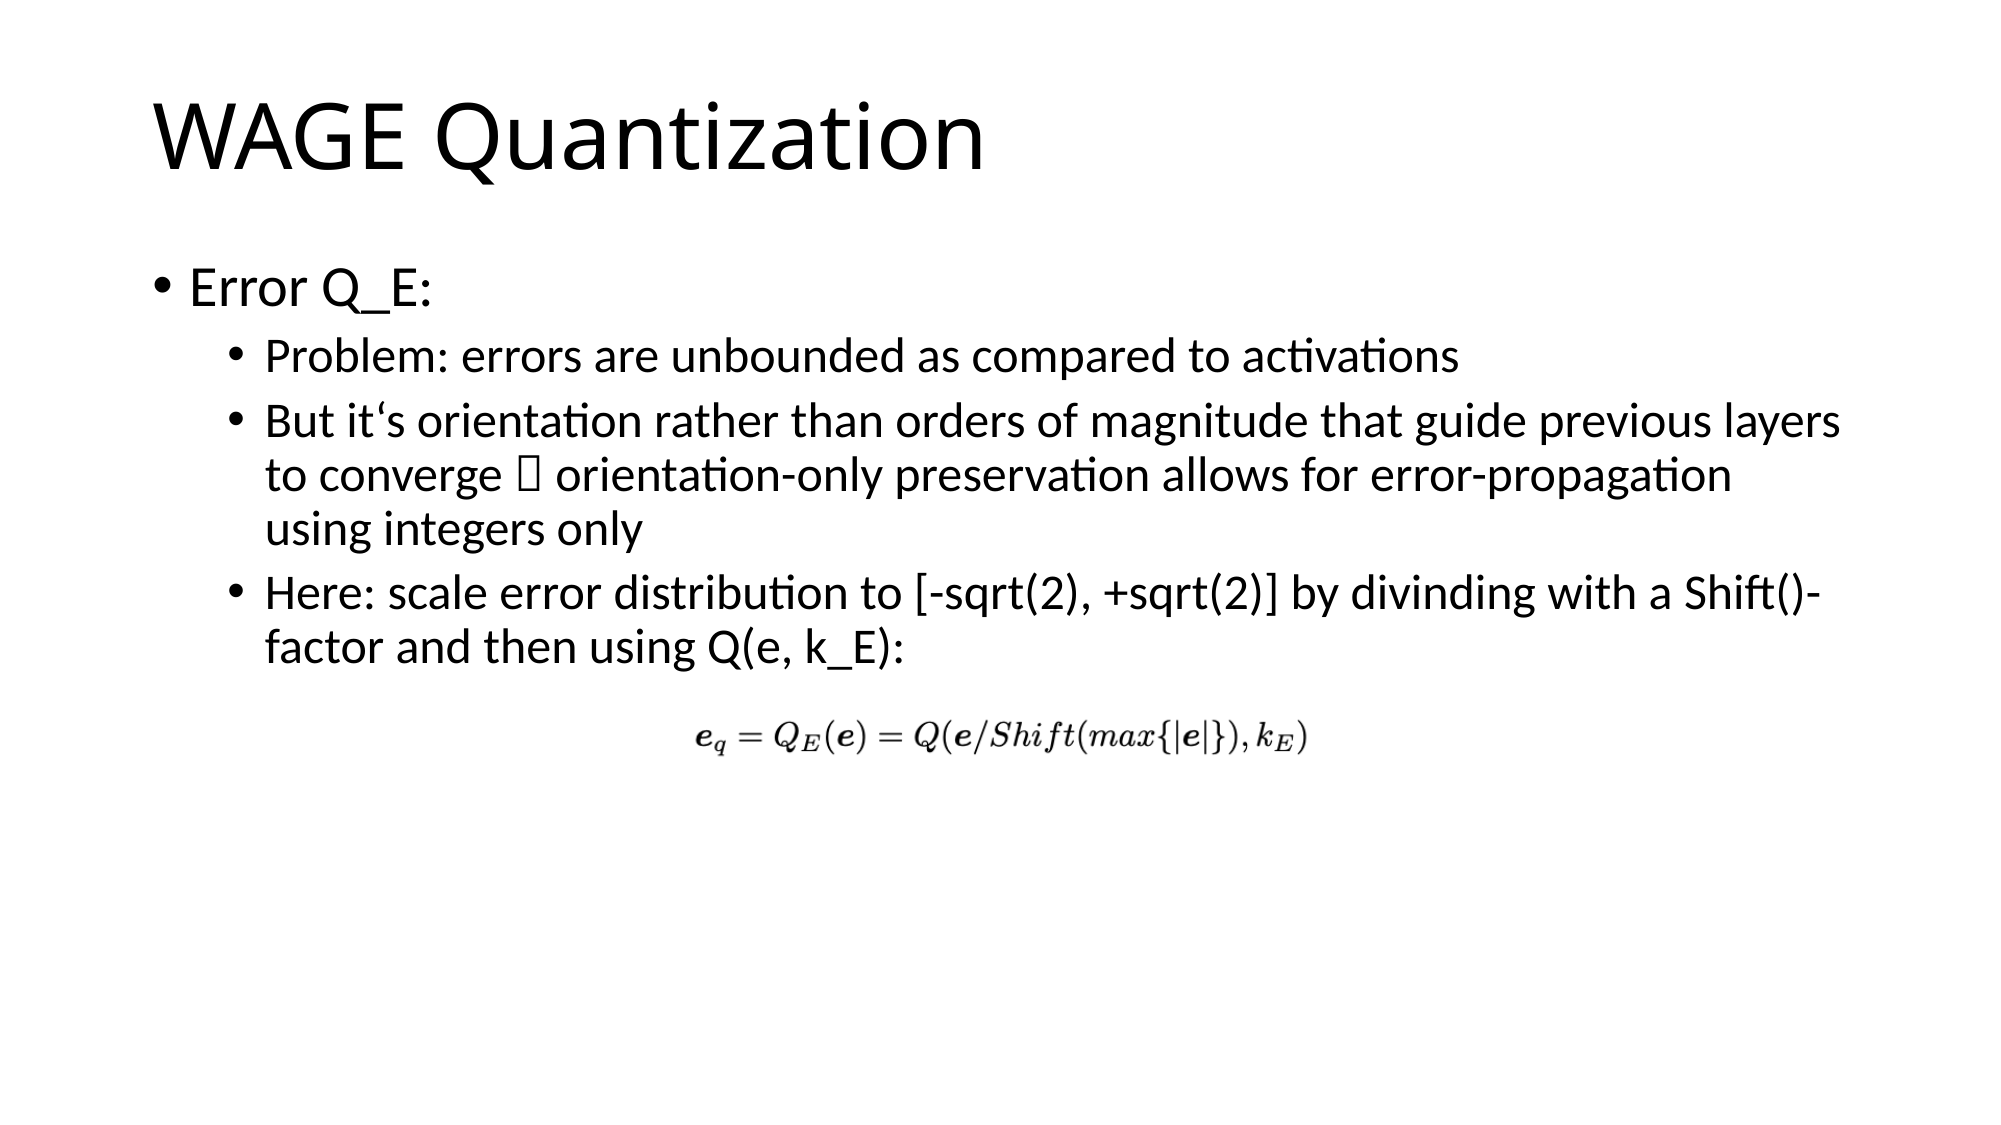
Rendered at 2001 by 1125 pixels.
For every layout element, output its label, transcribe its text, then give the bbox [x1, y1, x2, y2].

title WAGE Quantization [137, 59, 1863, 219]
list Error Q_E: Problem: errors are unbounded as compared to activations But it‘s orientation rather than orders of magnitude that guide previous layers to converge  orientation-only preservation allows for error-propagation using integers only Here: scale error distribution to [-sqrt(2), +sqrt(2)] by divinding with a Shift()-factor and then using Q(e, k_E): [137, 248, 1863, 1066]
picture [680, 702, 1320, 771]
